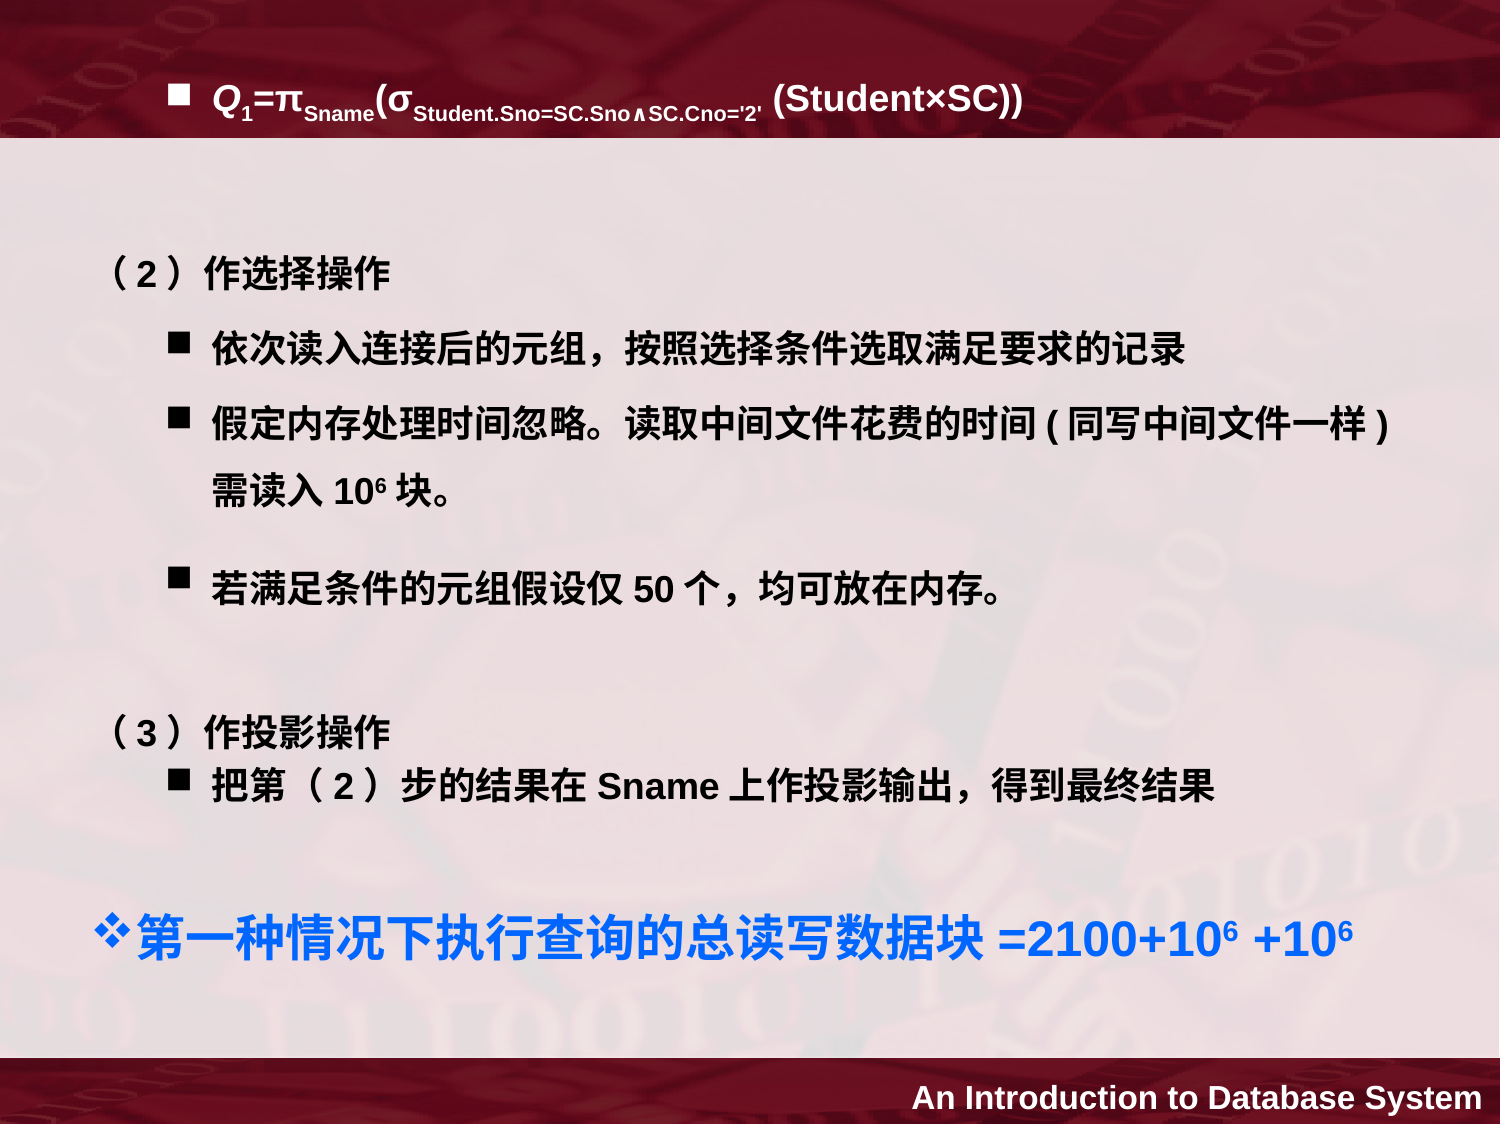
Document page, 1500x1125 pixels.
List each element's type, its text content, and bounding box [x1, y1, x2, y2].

list （2）作选择操作 依次读入连接后的元组，按照选择条件选取满足要求的记录 假定内存处理时间忽略。读取中间文件花费的时间(同写中间文件一样)需读入106块。 若满足条件的元组假设仅50个，均可放在内存。 （3）作投影操作 把第（2）步的结果在Sname上作投影输出，得到最终结果 第一种情况下执行查询的总读写数据块=2100+106 +106 [75, 219, 1425, 1017]
picture [0, 0, 1500, 1124]
title Q1=πSname(σStudent.Sno=SC.Sno∧SC.Cno='2' (Student×SC)) [75, 0, 1425, 181]
